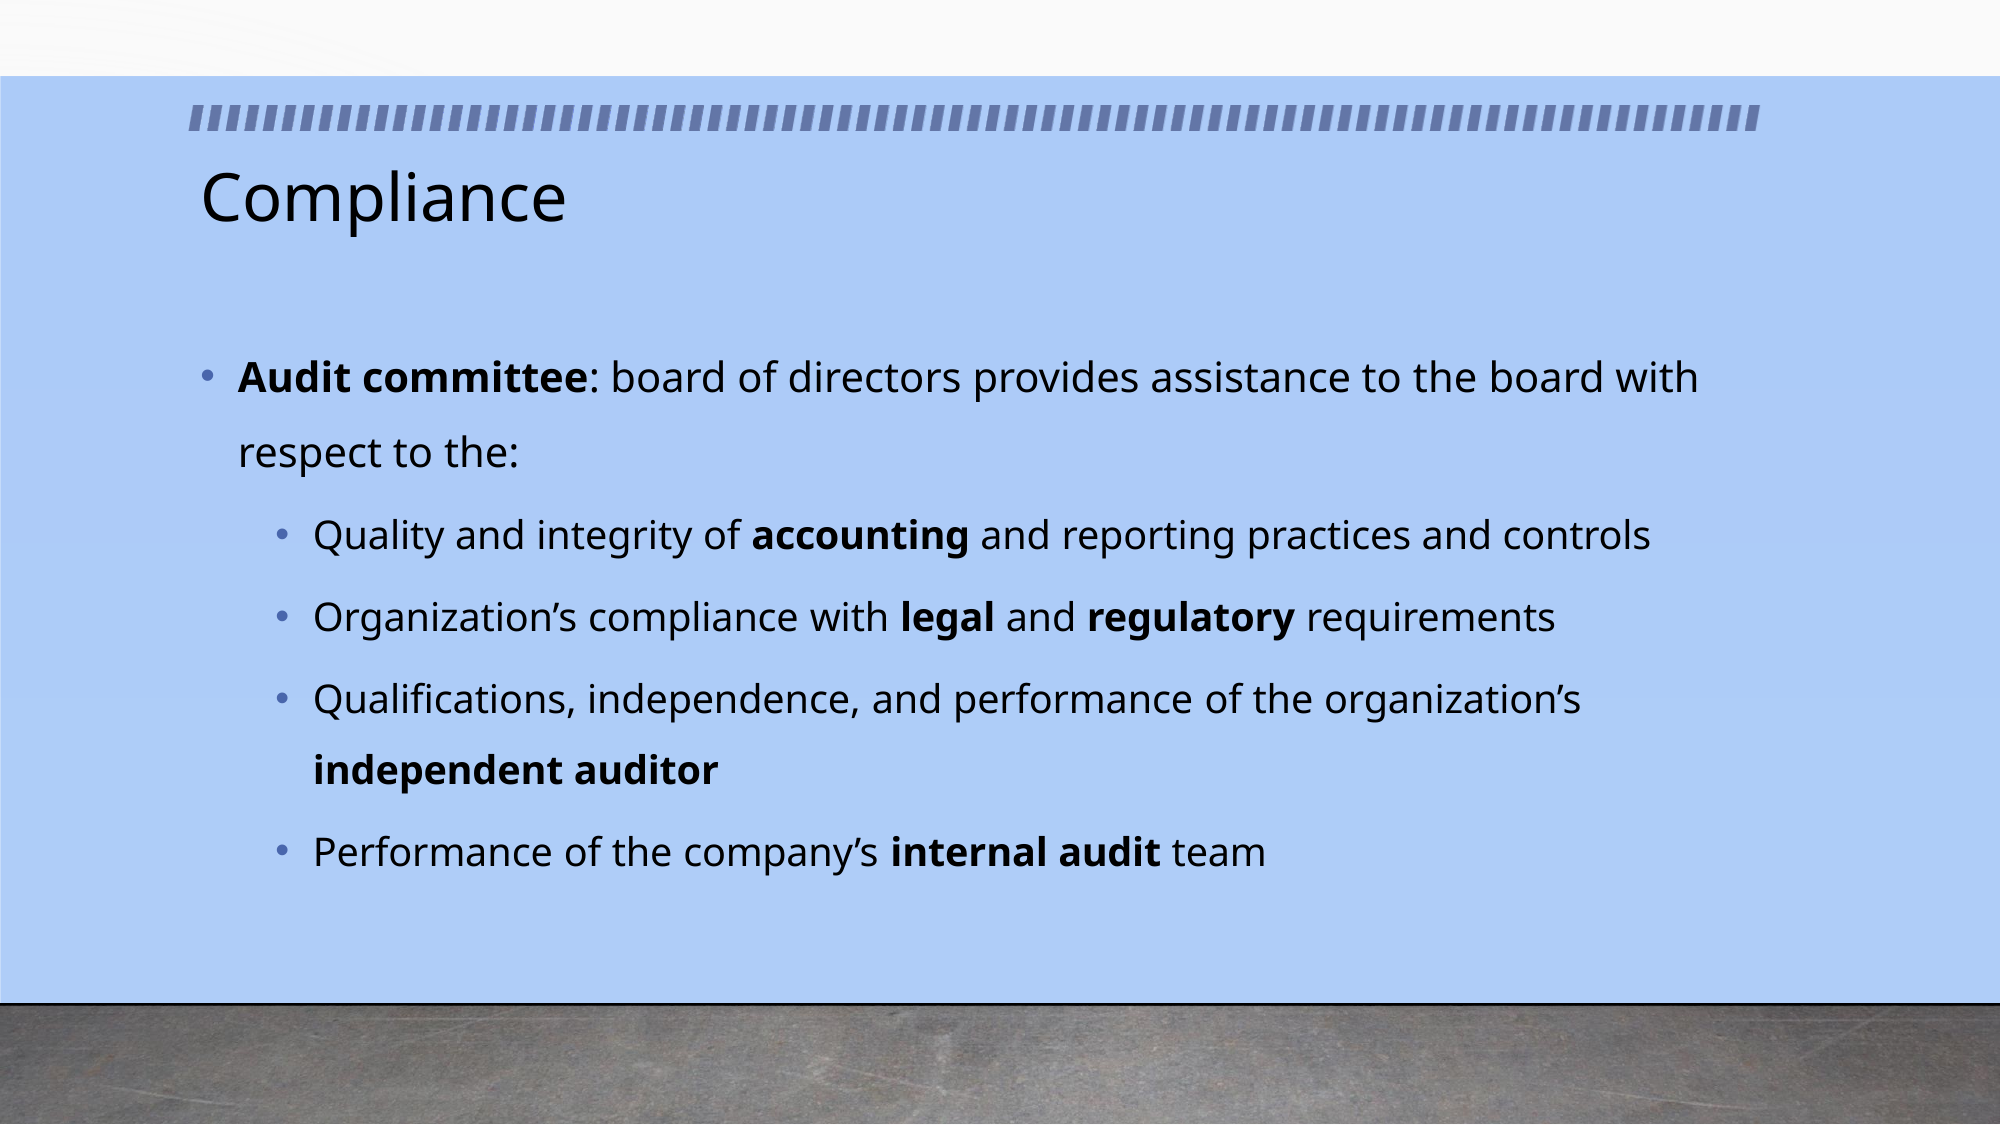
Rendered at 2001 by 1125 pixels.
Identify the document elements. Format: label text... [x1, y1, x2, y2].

title Compliance [198, 152, 608, 323]
picture [0, 0, 2000, 1003]
text_box Audit committee: board of directors provides assistance to the board with respect to the: Quality and integrity of accounting and reporting practices and controls Organization’s compliance with legal and regulatory requirements Qualifications, independence, and performance of the organization’s independent auditor Performance of the company’s internal audit team [198, 323, 1726, 874]
picture [0, 1006, 2000, 1125]
